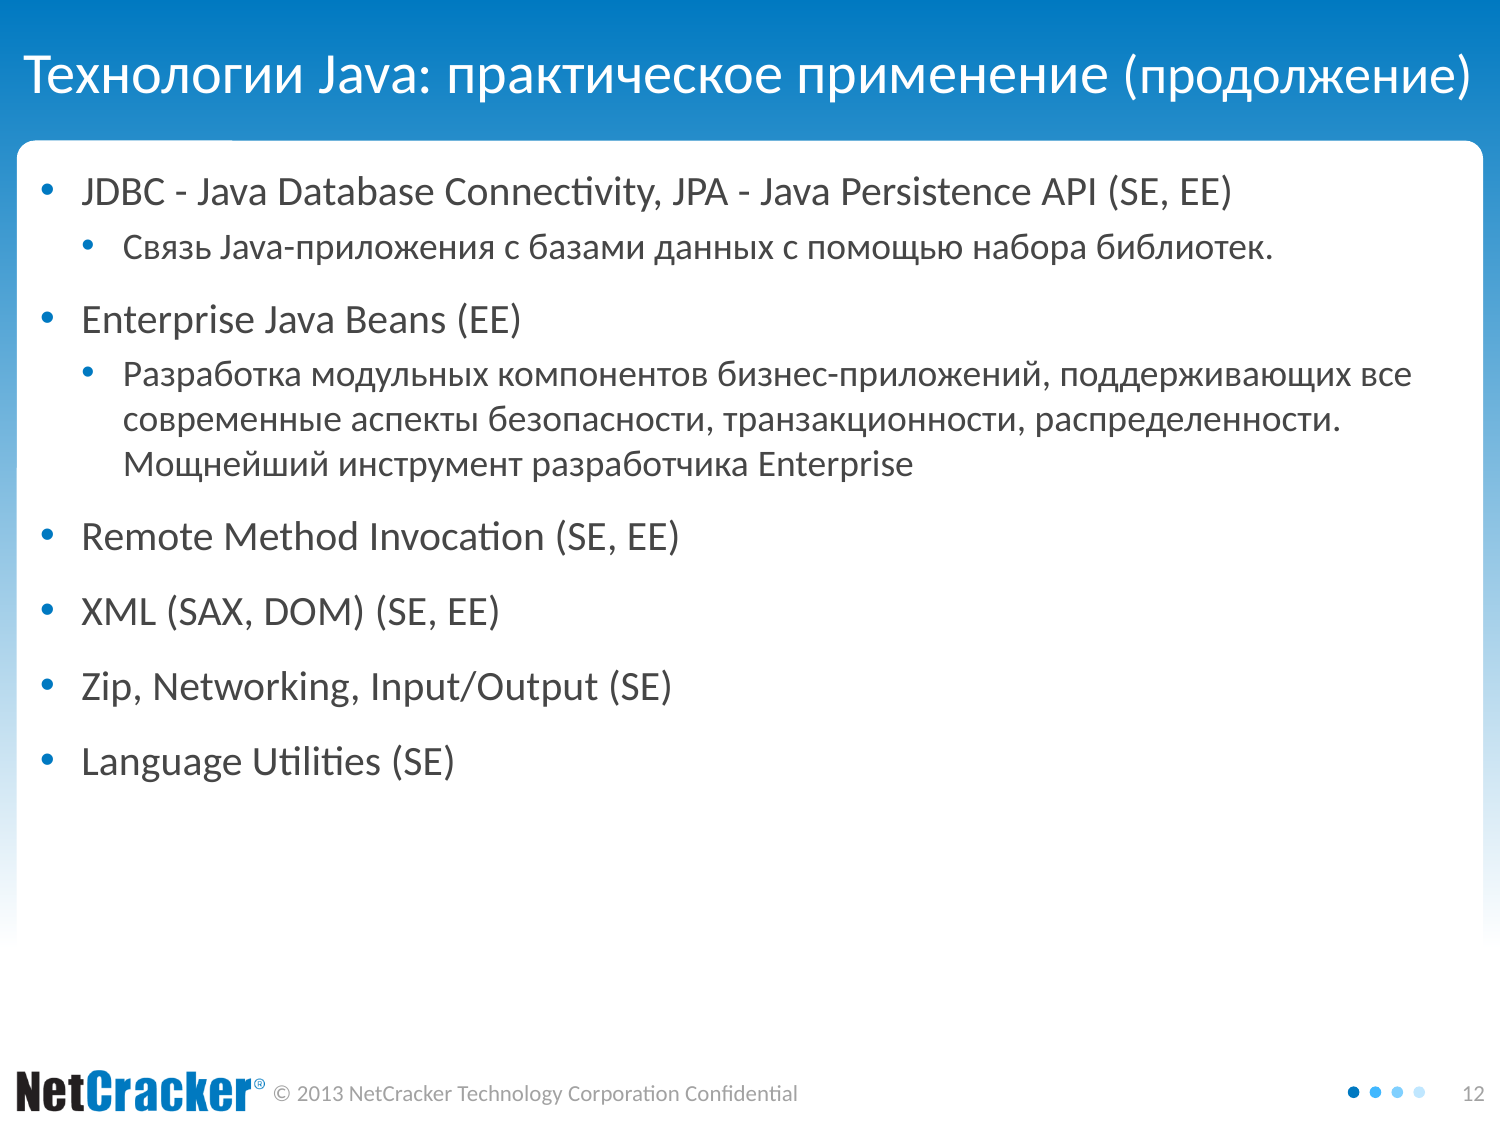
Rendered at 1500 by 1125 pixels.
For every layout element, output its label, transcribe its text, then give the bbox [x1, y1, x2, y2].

list JDBC - Java Database Connectivity, JPA - Java Persistence API (SE, EE) Связь Java-приложения с базами данных с помощью набора библиотек. Enterprise Java Beans (EE) Разработка модульных компонентов бизнес-приложений, поддерживающих все современные аспекты безопасности, транзакционности, распределенности. Мощнейший инструмент разработчика Enterprise Remote Method Invocation (SE, EE) XML (SAX, DOM) (SE, EE) Zip, Networking, Input/Output (SE) Language Utilities (SE) [16, 140, 1482, 1043]
title Технологии Java: практическое применение (продолжение) [0, 0, 1500, 141]
picture [5, 1062, 272, 1122]
